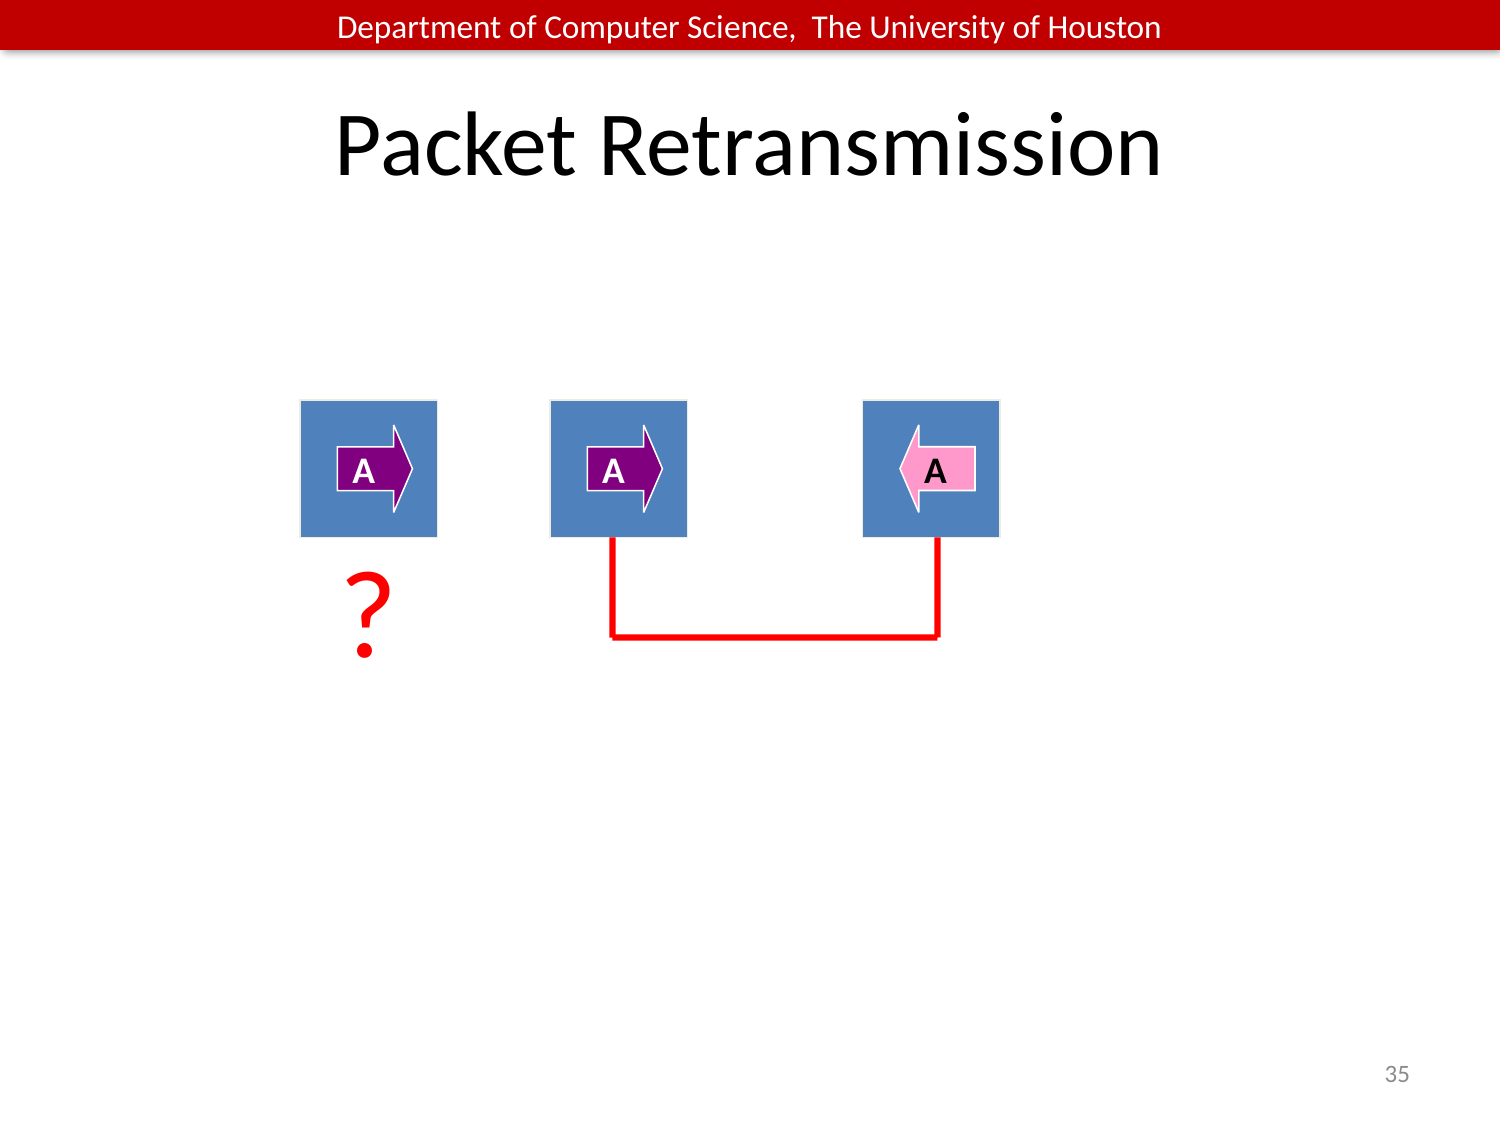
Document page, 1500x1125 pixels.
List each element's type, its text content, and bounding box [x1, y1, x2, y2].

title Packet Retransmission [75, 45, 1425, 233]
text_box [612, 537, 938, 638]
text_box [862, 399, 1001, 538]
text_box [299, 399, 438, 538]
text_box ? [299, 544, 438, 690]
slide_number 35 [1074, 1042, 1425, 1103]
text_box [549, 399, 688, 538]
